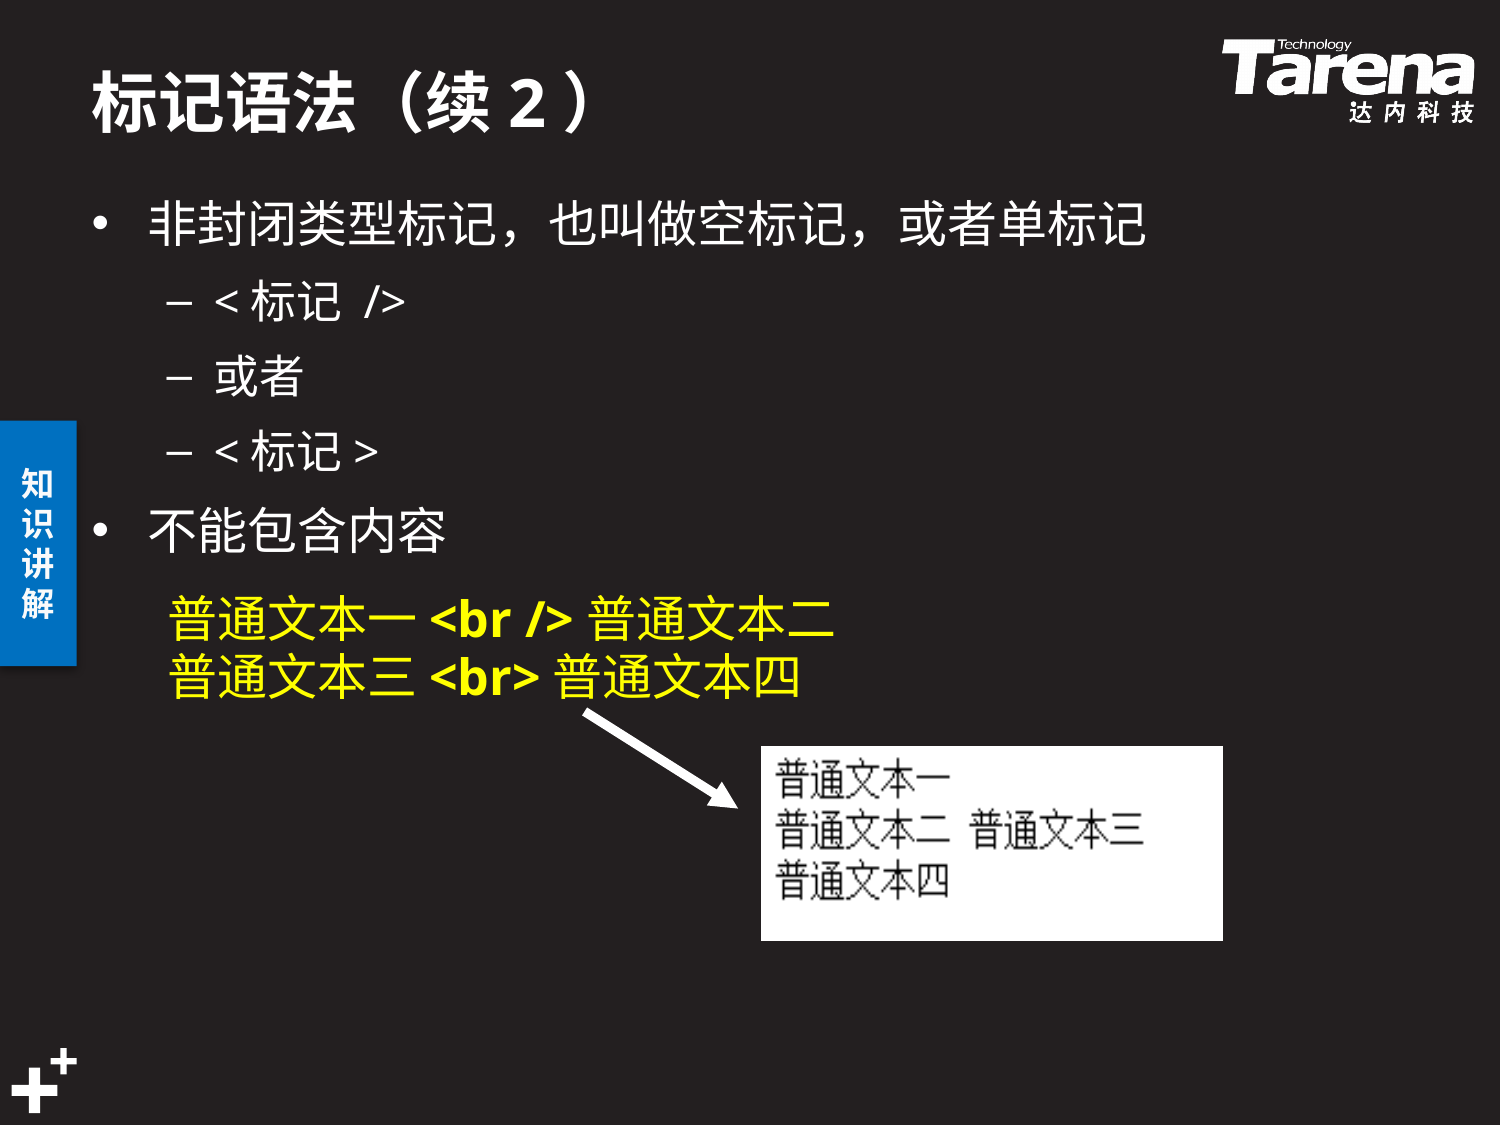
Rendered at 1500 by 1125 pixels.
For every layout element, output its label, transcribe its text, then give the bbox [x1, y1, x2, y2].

picture [1222, 39, 1475, 123]
picture [761, 745, 1223, 941]
title 标记语法（续2） [76, 42, 1188, 160]
list 非封闭类型标记，也叫做空标记，或者单标记 <标记 /> 或者 <标记> 不能包含内容 [76, 172, 1400, 657]
text_box [584, 711, 739, 809]
text_box 普通文本一<br />普通文本二 普通文本三<br>普通文本四 [152, 591, 916, 713]
